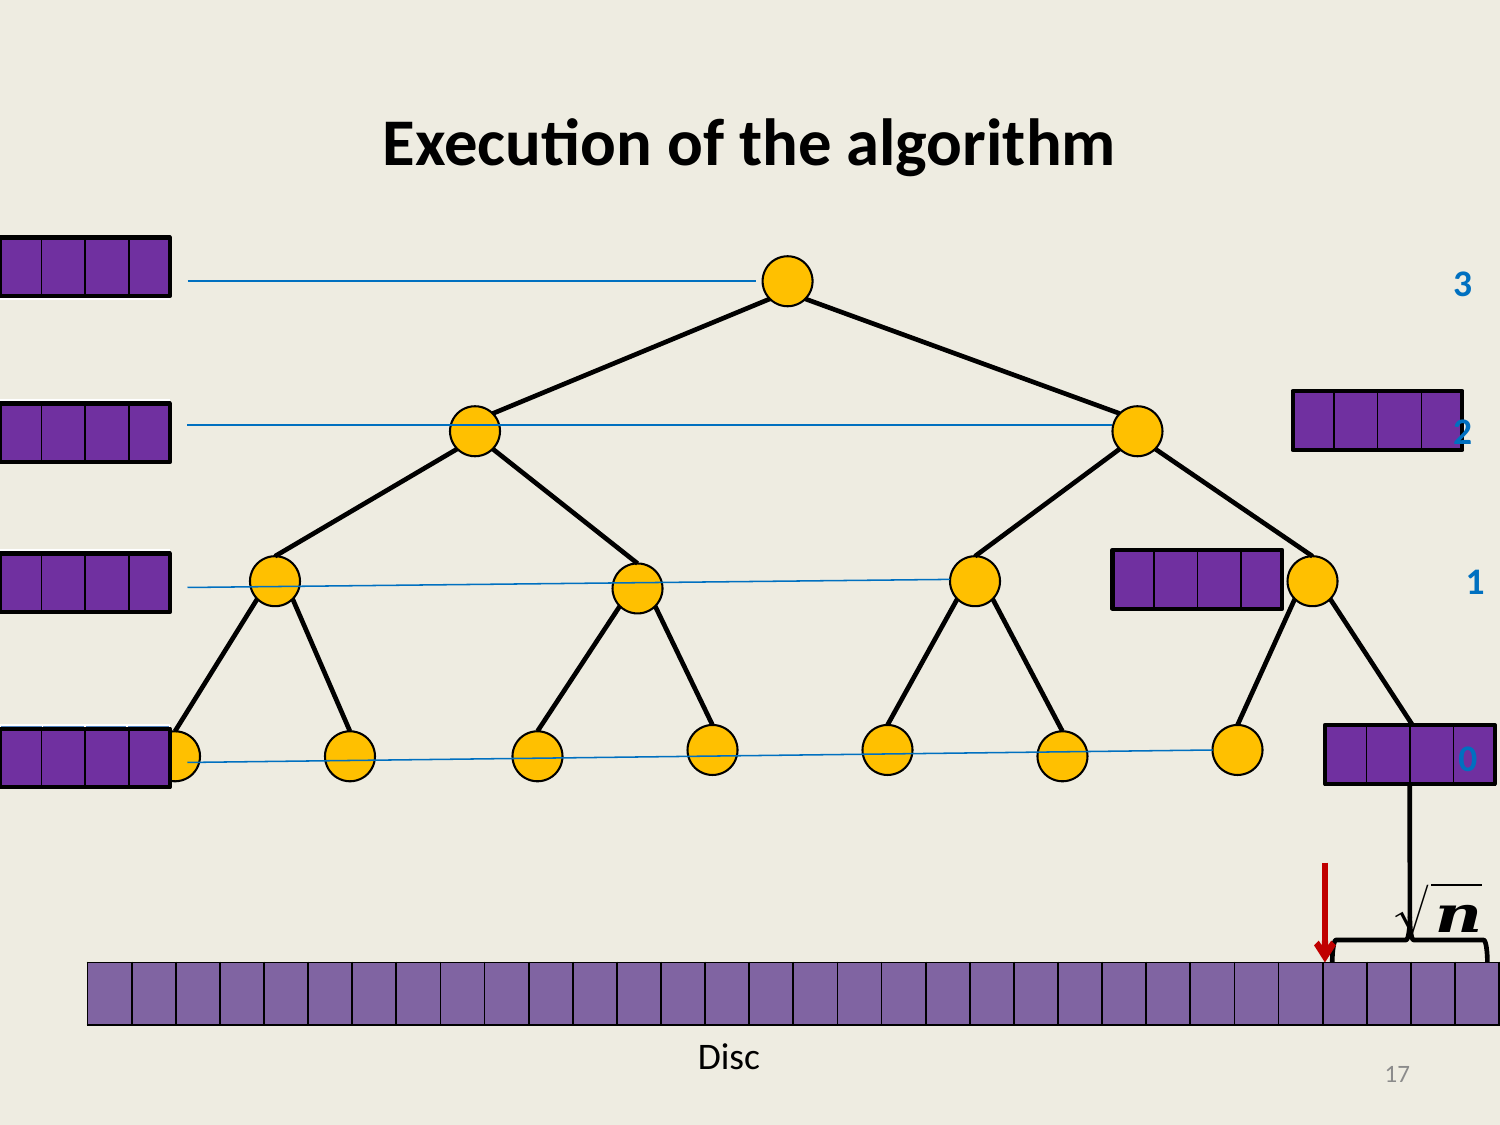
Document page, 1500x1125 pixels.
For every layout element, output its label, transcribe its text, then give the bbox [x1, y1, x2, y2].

table_header [750, 963, 792, 1024]
table_header [1015, 963, 1057, 1024]
table_header [882, 963, 925, 1024]
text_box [0, 553, 170, 613]
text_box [187, 749, 1213, 763]
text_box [0, 237, 170, 297]
text_box 1 [1450, 549, 1500, 610]
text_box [187, 579, 951, 588]
table_header [397, 963, 440, 1024]
table_header [133, 963, 175, 1024]
slide_number 17 [1074, 1042, 1425, 1103]
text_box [0, 403, 170, 463]
table_header [662, 963, 704, 1024]
table_header [88, 963, 131, 1024]
table_header [927, 963, 969, 1024]
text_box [1292, 390, 1463, 451]
table_header [1235, 963, 1278, 1024]
text_box 2 [1442, 399, 1488, 460]
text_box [0, 728, 170, 788]
table_header [353, 963, 395, 1024]
table_header [221, 963, 263, 1024]
table_header [794, 963, 837, 1024]
table_header [1368, 971, 1410, 1024]
table_header [1456, 963, 1498, 1024]
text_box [149, 255, 1438, 782]
table_header [485, 963, 528, 1024]
title Execution of the algorithm [75, 45, 1425, 233]
table_header [971, 963, 1013, 1024]
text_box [1332, 792, 1488, 963]
table_header [1147, 963, 1189, 1024]
text_box Disc [683, 1024, 775, 1085]
text_box 3 [1438, 251, 1488, 312]
table_header [265, 963, 307, 1024]
table_header [838, 963, 881, 1024]
table_header [618, 963, 660, 1024]
table_header [574, 963, 616, 1024]
table_header [1103, 963, 1145, 1024]
table_header [530, 963, 572, 1024]
table_header [1059, 963, 1101, 1024]
table_header [177, 963, 219, 1024]
table_header [441, 963, 484, 1024]
table_header [706, 963, 748, 1024]
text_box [1112, 549, 1283, 609]
table_header [1191, 963, 1234, 1024]
table_header [1324, 968, 1366, 1024]
table_header [1279, 963, 1322, 1024]
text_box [1324, 724, 1496, 784]
table_header [1412, 971, 1454, 1024]
table_header [309, 963, 351, 1024]
